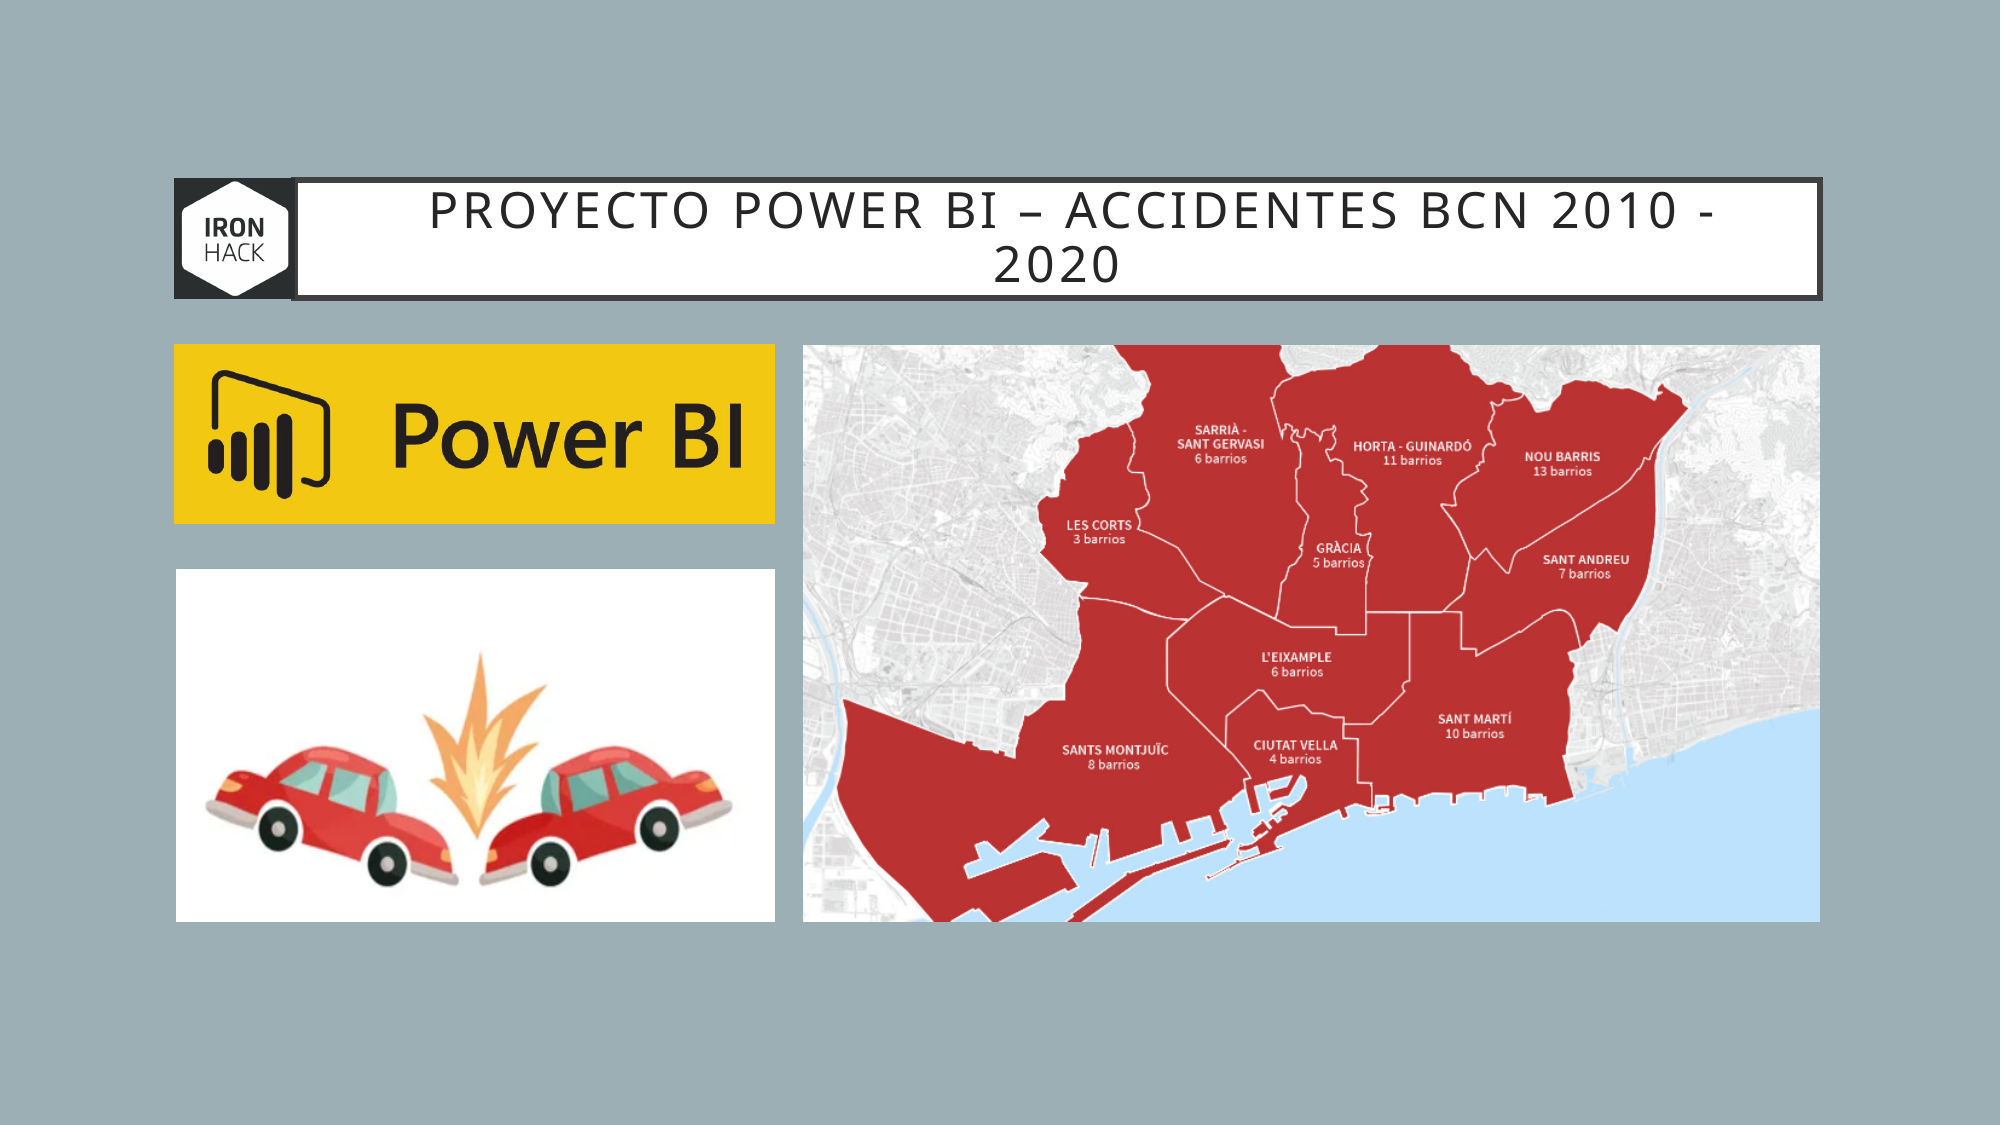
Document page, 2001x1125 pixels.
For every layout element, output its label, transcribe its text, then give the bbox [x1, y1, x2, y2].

picture [176, 569, 775, 922]
title Proyecto power bi – Accidentes bcn 2010 - 2020 [291, 177, 1823, 301]
picture [174, 344, 775, 524]
picture [174, 178, 295, 299]
picture [803, 345, 1820, 922]
